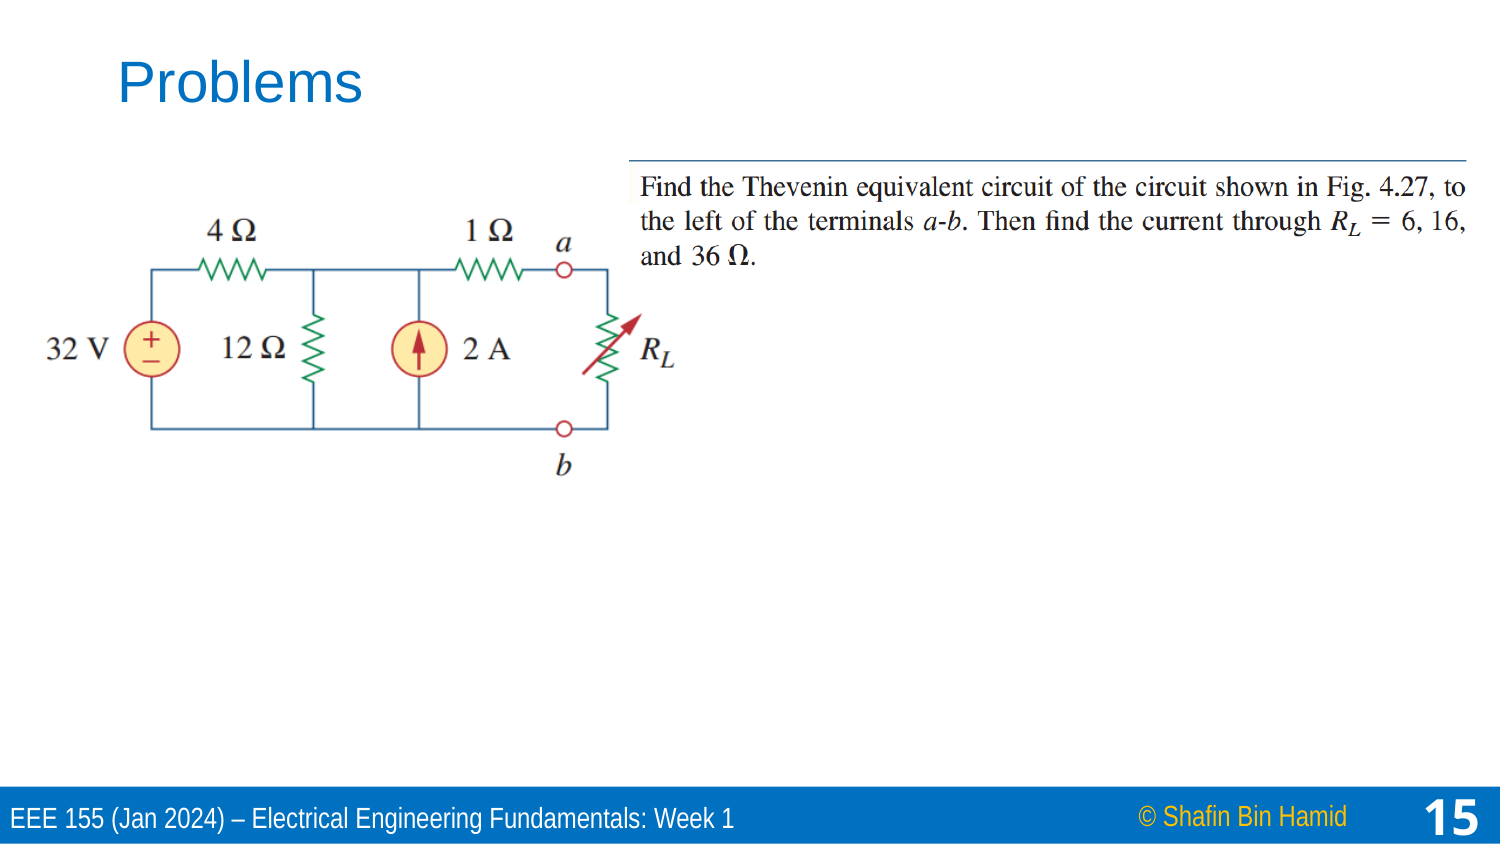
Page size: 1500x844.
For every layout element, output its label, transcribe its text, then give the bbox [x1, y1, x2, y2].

slide_number 15 [1389, 778, 1495, 826]
title Problems [103, 45, 1397, 138]
picture [12, 152, 1495, 500]
